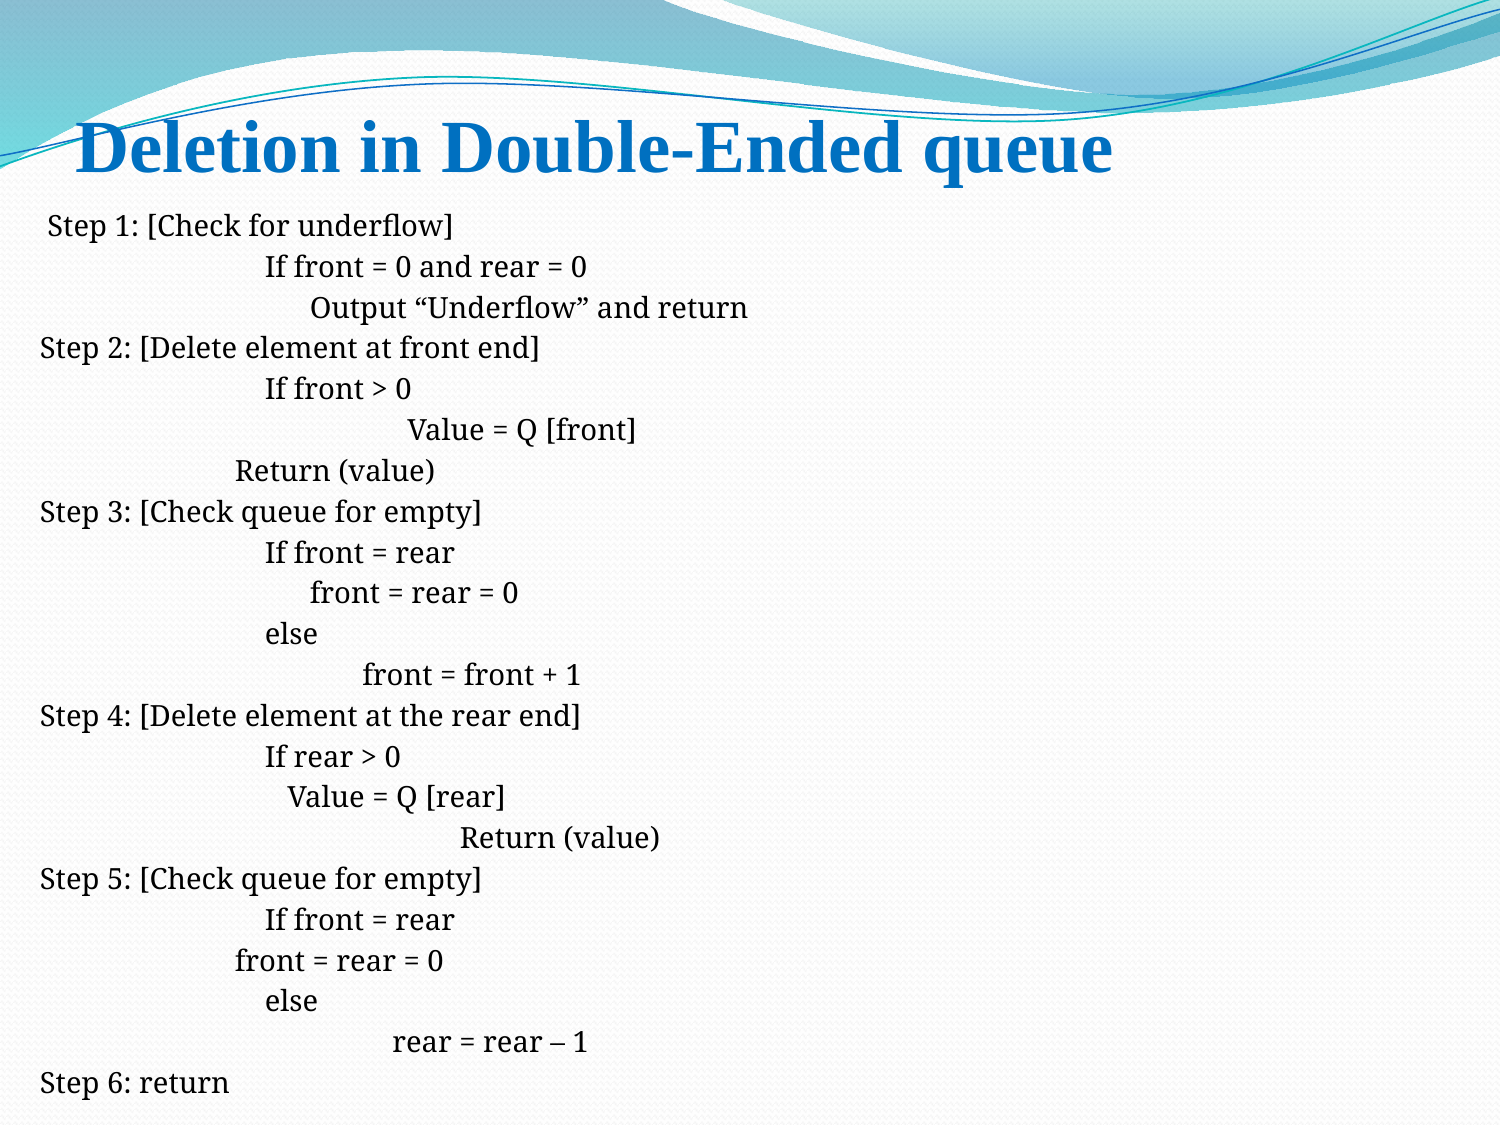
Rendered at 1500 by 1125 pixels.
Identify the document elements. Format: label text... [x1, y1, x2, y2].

title Deletion in Double-Ended queue [75, 0, 1425, 188]
list Step 1: [Check for underflow] If front = 0 and rear = 0 Output “Underflow” and return Step 2: [Delete element at front end] If front > 0 Value = Q [front] Return (value) Step 3: [Check queue for empty] If front = rear front = rear = 0 else front = front + 1 Step 4: [Delete element at the rear end] If rear > 0 Value = Q [rear] Return (value) Step 5: [Check queue for empty] If front = rear front = rear = 0 else rear = rear – 1 Step 6: return [24, 200, 1425, 1125]
